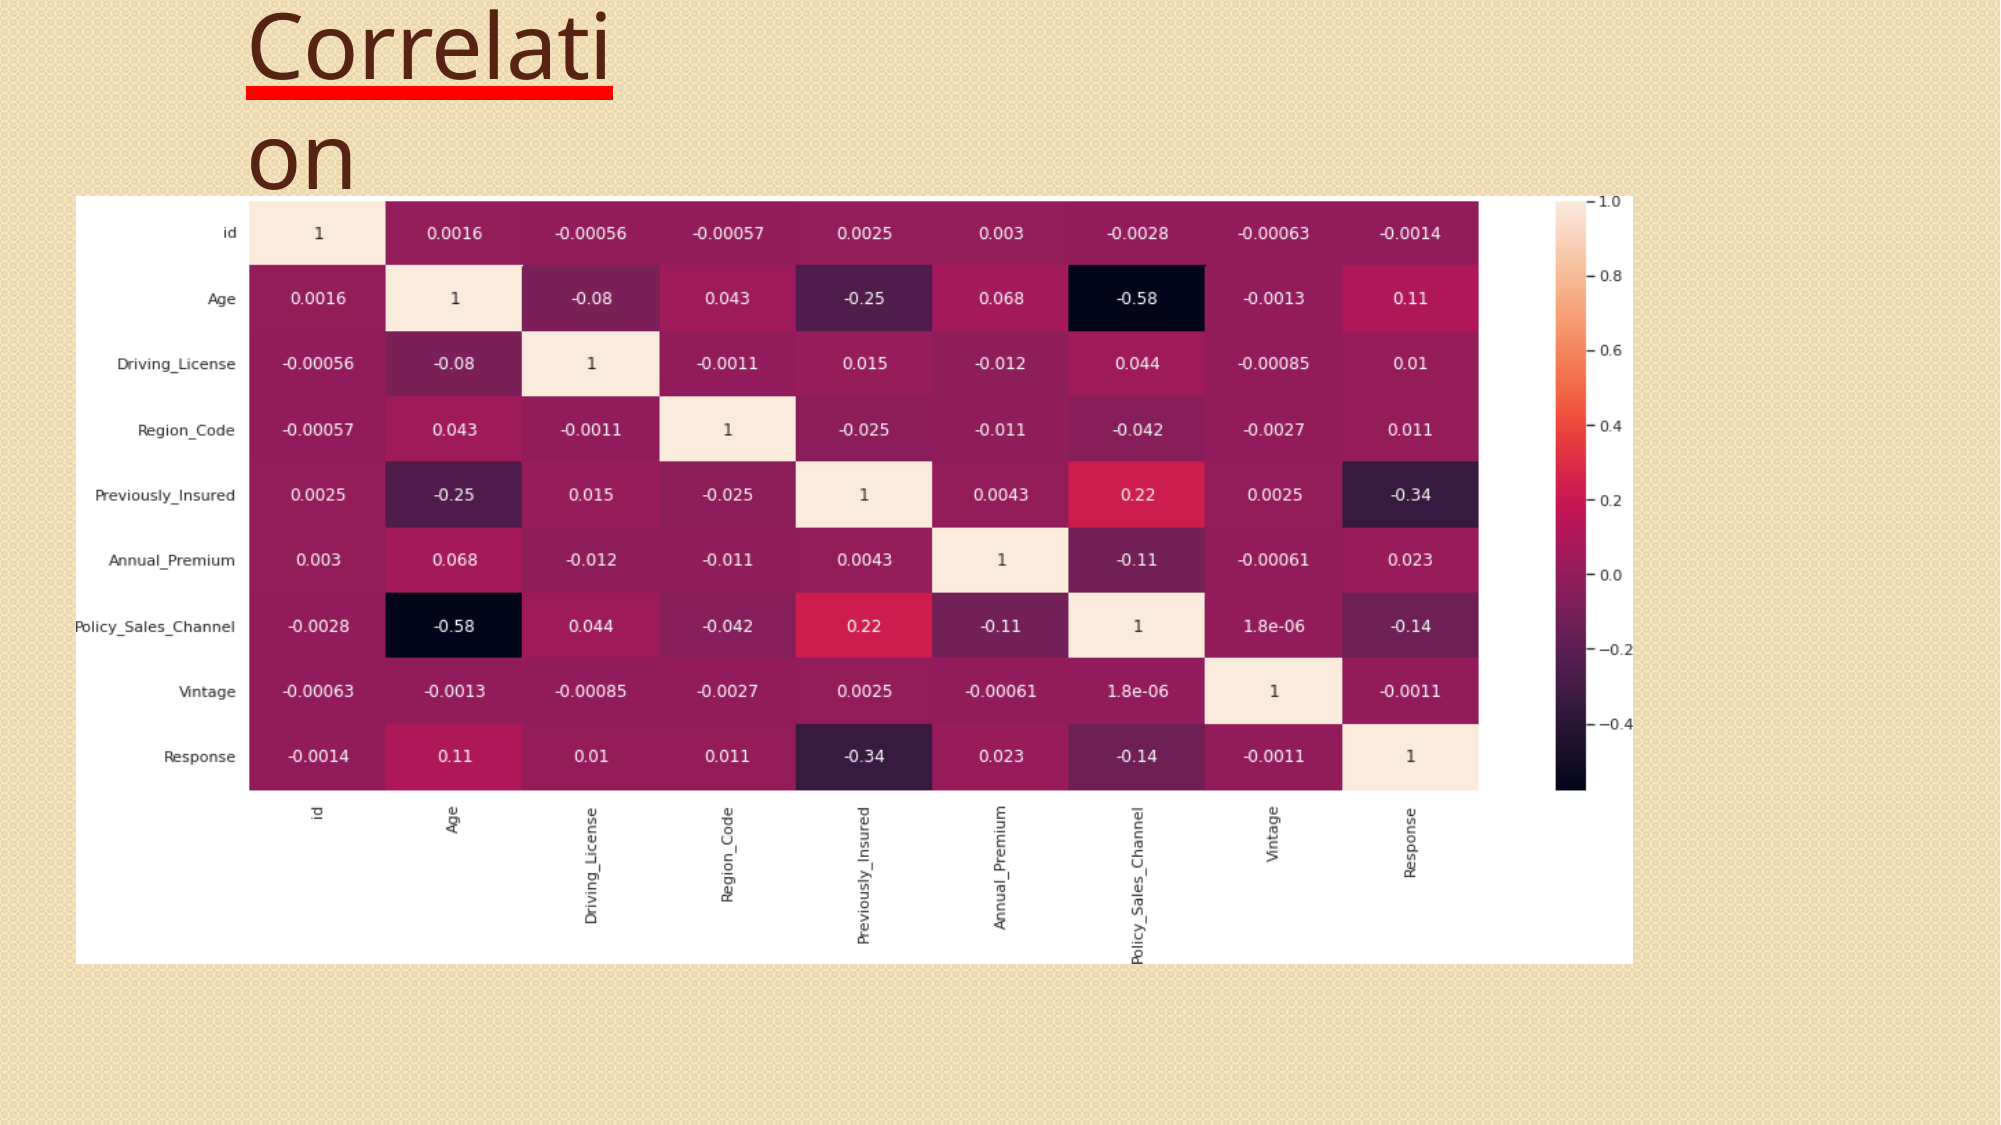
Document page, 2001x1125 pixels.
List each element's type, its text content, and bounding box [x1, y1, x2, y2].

title Correlation [244, 0, 659, 191]
picture [75, 196, 1633, 964]
